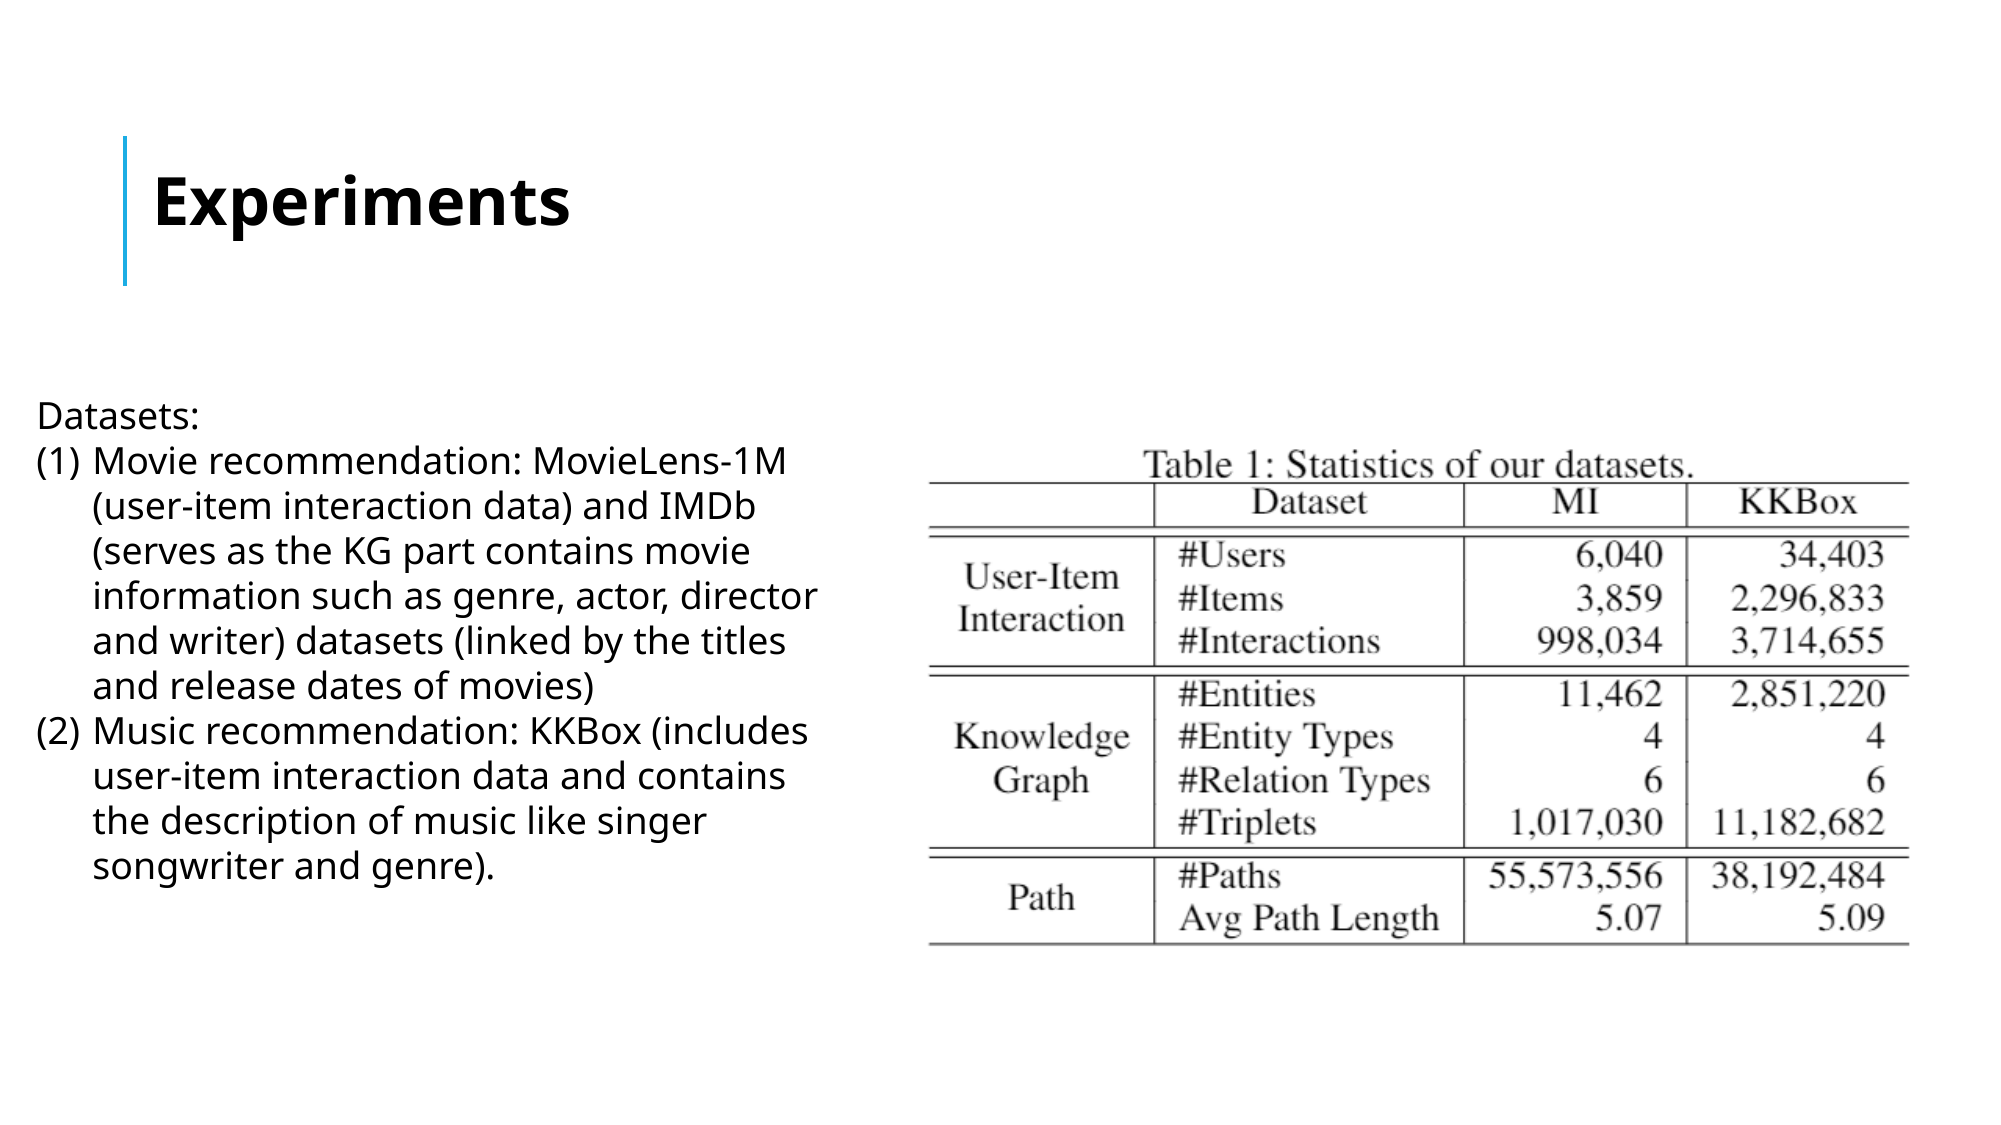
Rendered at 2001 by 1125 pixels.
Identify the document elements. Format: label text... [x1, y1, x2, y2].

picture [897, 398, 1922, 979]
text_box Experiments [137, 151, 635, 246]
text_box Datasets: Movie recommendation: MovieLens-1M (user-item interaction data) and IMDb (serves as the KG part contains movie information such as genre, actor, director and writer) datasets (linked by the titles and release dates of movies) Music recommendation: KKBox (includes user-item interaction data and contains the description of music like singer songwriter and genre). [21, 384, 849, 895]
